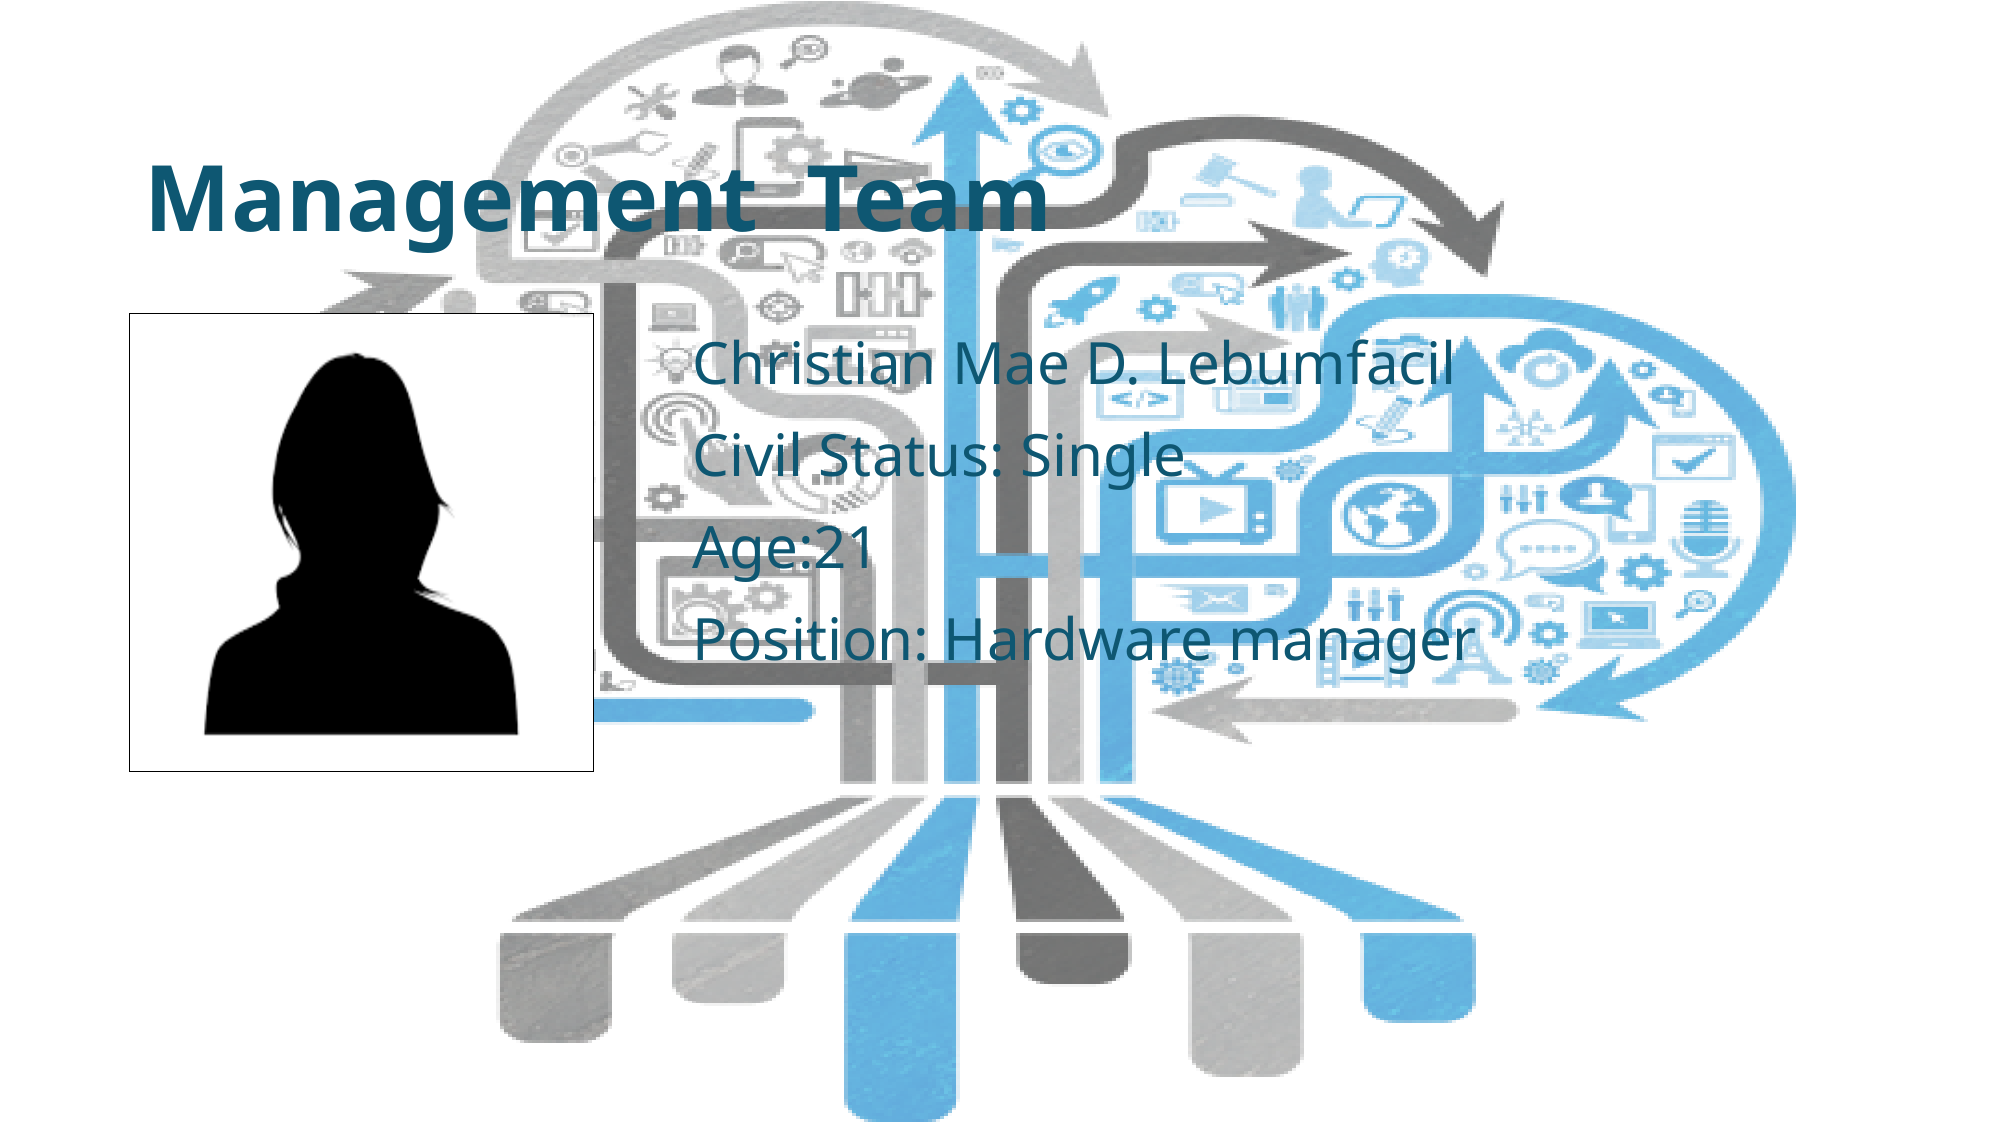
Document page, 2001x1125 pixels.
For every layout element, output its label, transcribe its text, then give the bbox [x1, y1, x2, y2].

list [129, 312, 594, 773]
list Christian Mae D. Lebumfacil Civil Status: Single Age:21 Position: Hardware manager [677, 263, 1781, 928]
title Management Team [129, 90, 1750, 314]
